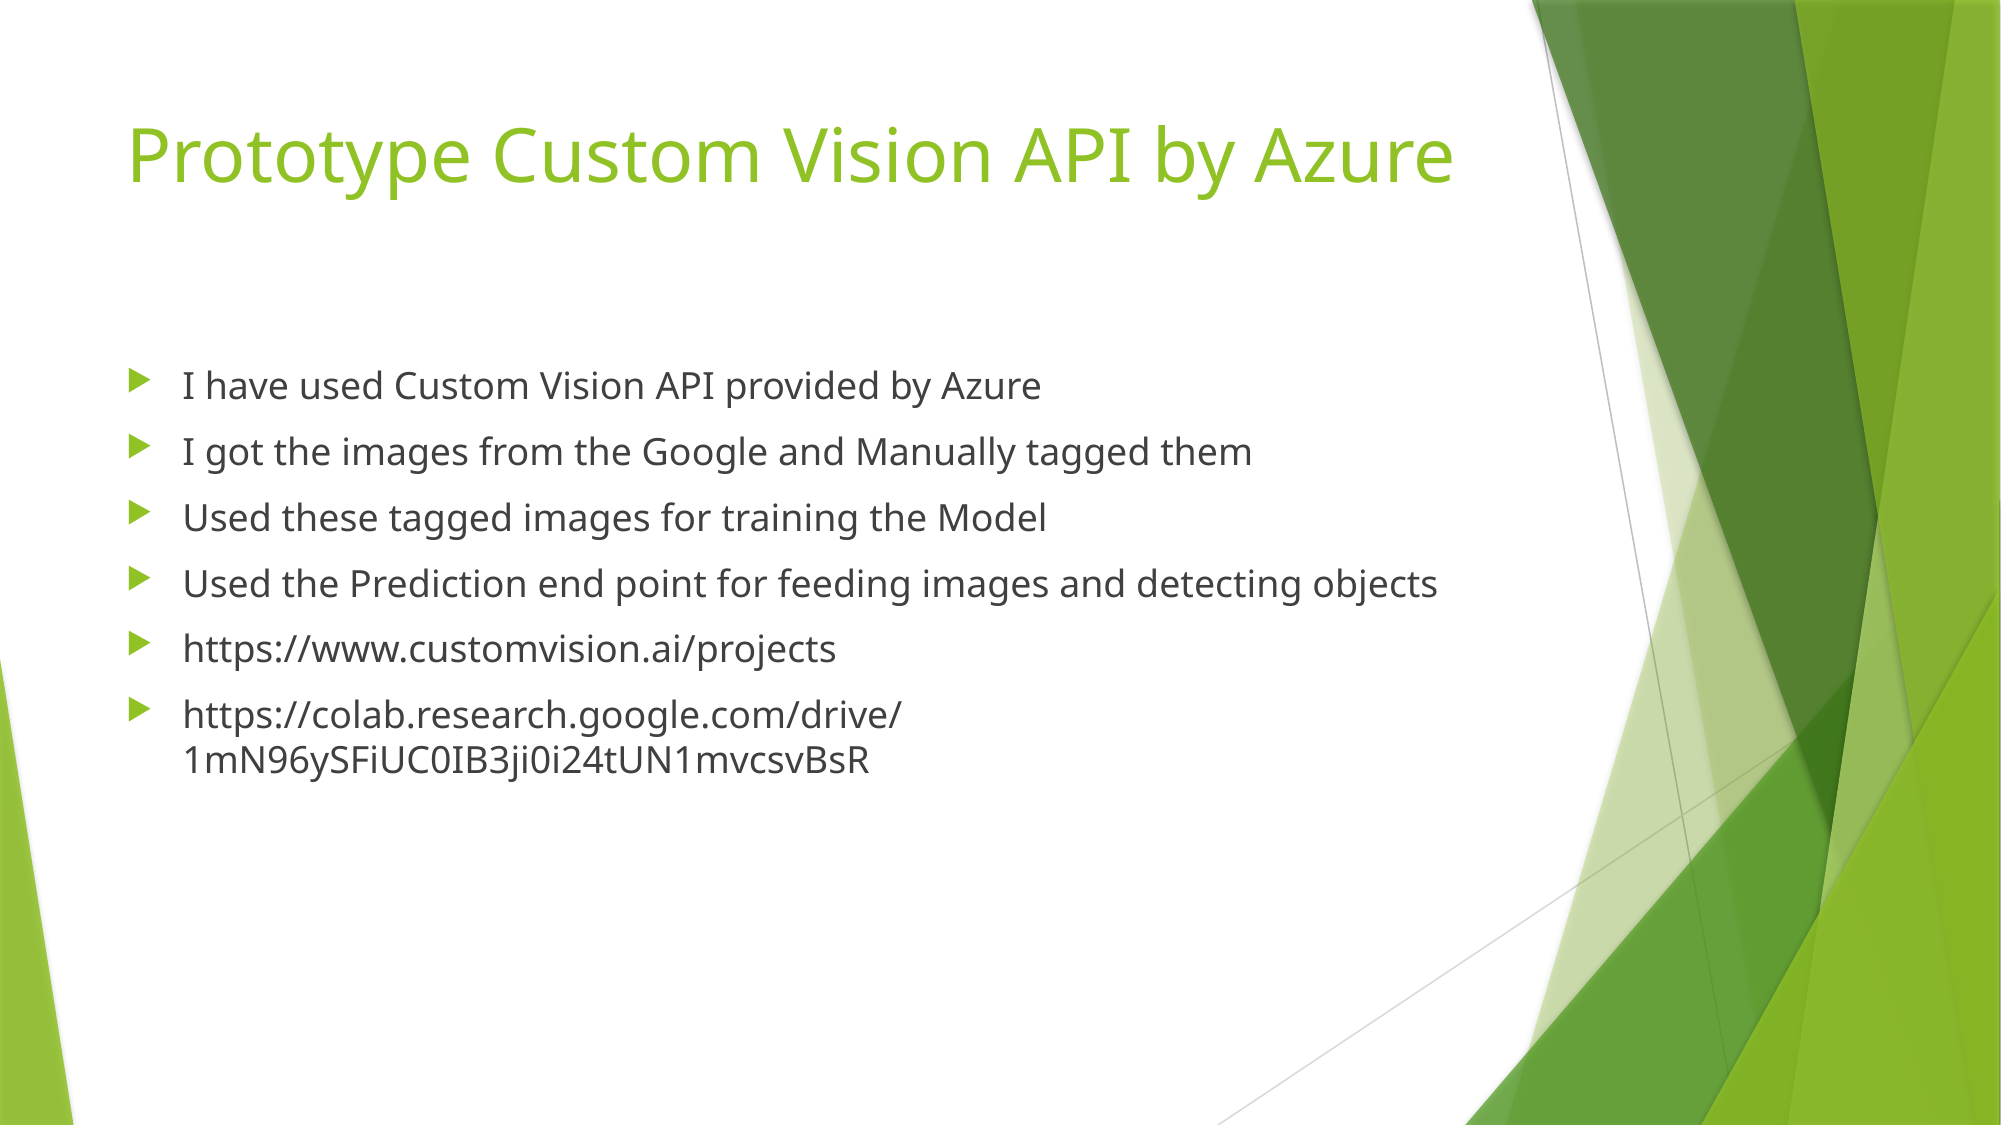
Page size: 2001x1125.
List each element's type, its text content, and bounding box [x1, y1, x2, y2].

title Prototype Custom Vision API by Azure [111, 99, 1522, 317]
list I have used Custom Vision API provided by Azure I got the images from the Google and Manually tagged them Used these tagged images for training the Model Used the Prediction end point for feeding images and detecting objects https://www.customvision.ai/projects https://colab.research.google.com/drive/1mN96ySFiUC0IB3ji0i24tUN1mvcsvBsR [111, 354, 1522, 992]
